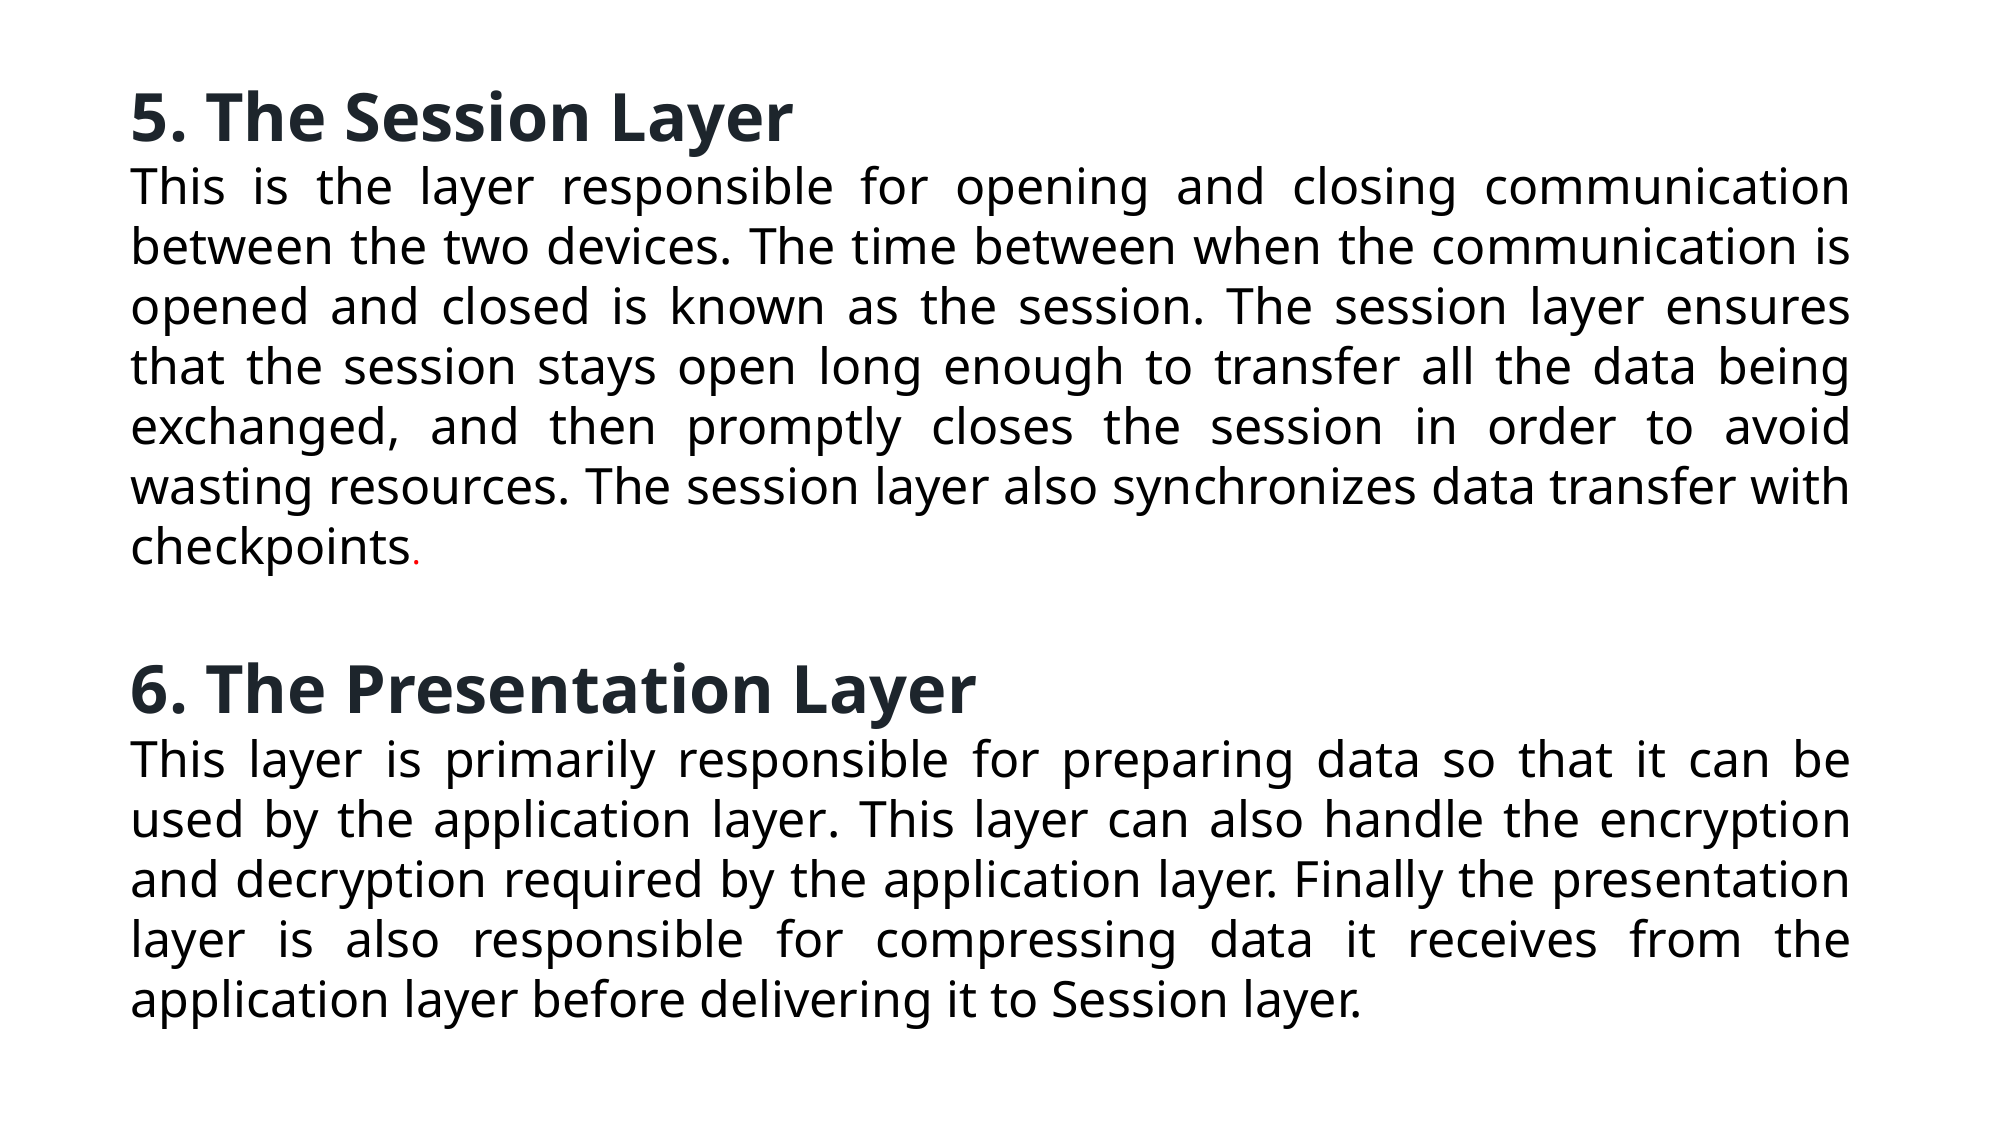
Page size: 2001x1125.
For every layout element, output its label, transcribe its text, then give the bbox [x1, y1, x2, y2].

text_box 5. The Session Layer This is the layer responsible for opening and closing communication between the two devices. The time between when the communication is opened and closed is known as the session. The session layer ensures that the session stays open long enough to transfer all the data being exchanged, and then promptly closes the session in order to avoid wasting resources. The session layer also synchronizes data transfer with checkpoints. [116, 55, 1868, 582]
text_box 6. The Presentation Layer This layer is primarily responsible for preparing data so that it can be used by the application layer. This layer can also handle the encryption and decryption required by the application layer. Finally the presentation layer is also responsible for compressing data it receives from the application layer before delivering it to Session layer. [116, 639, 1868, 1115]
